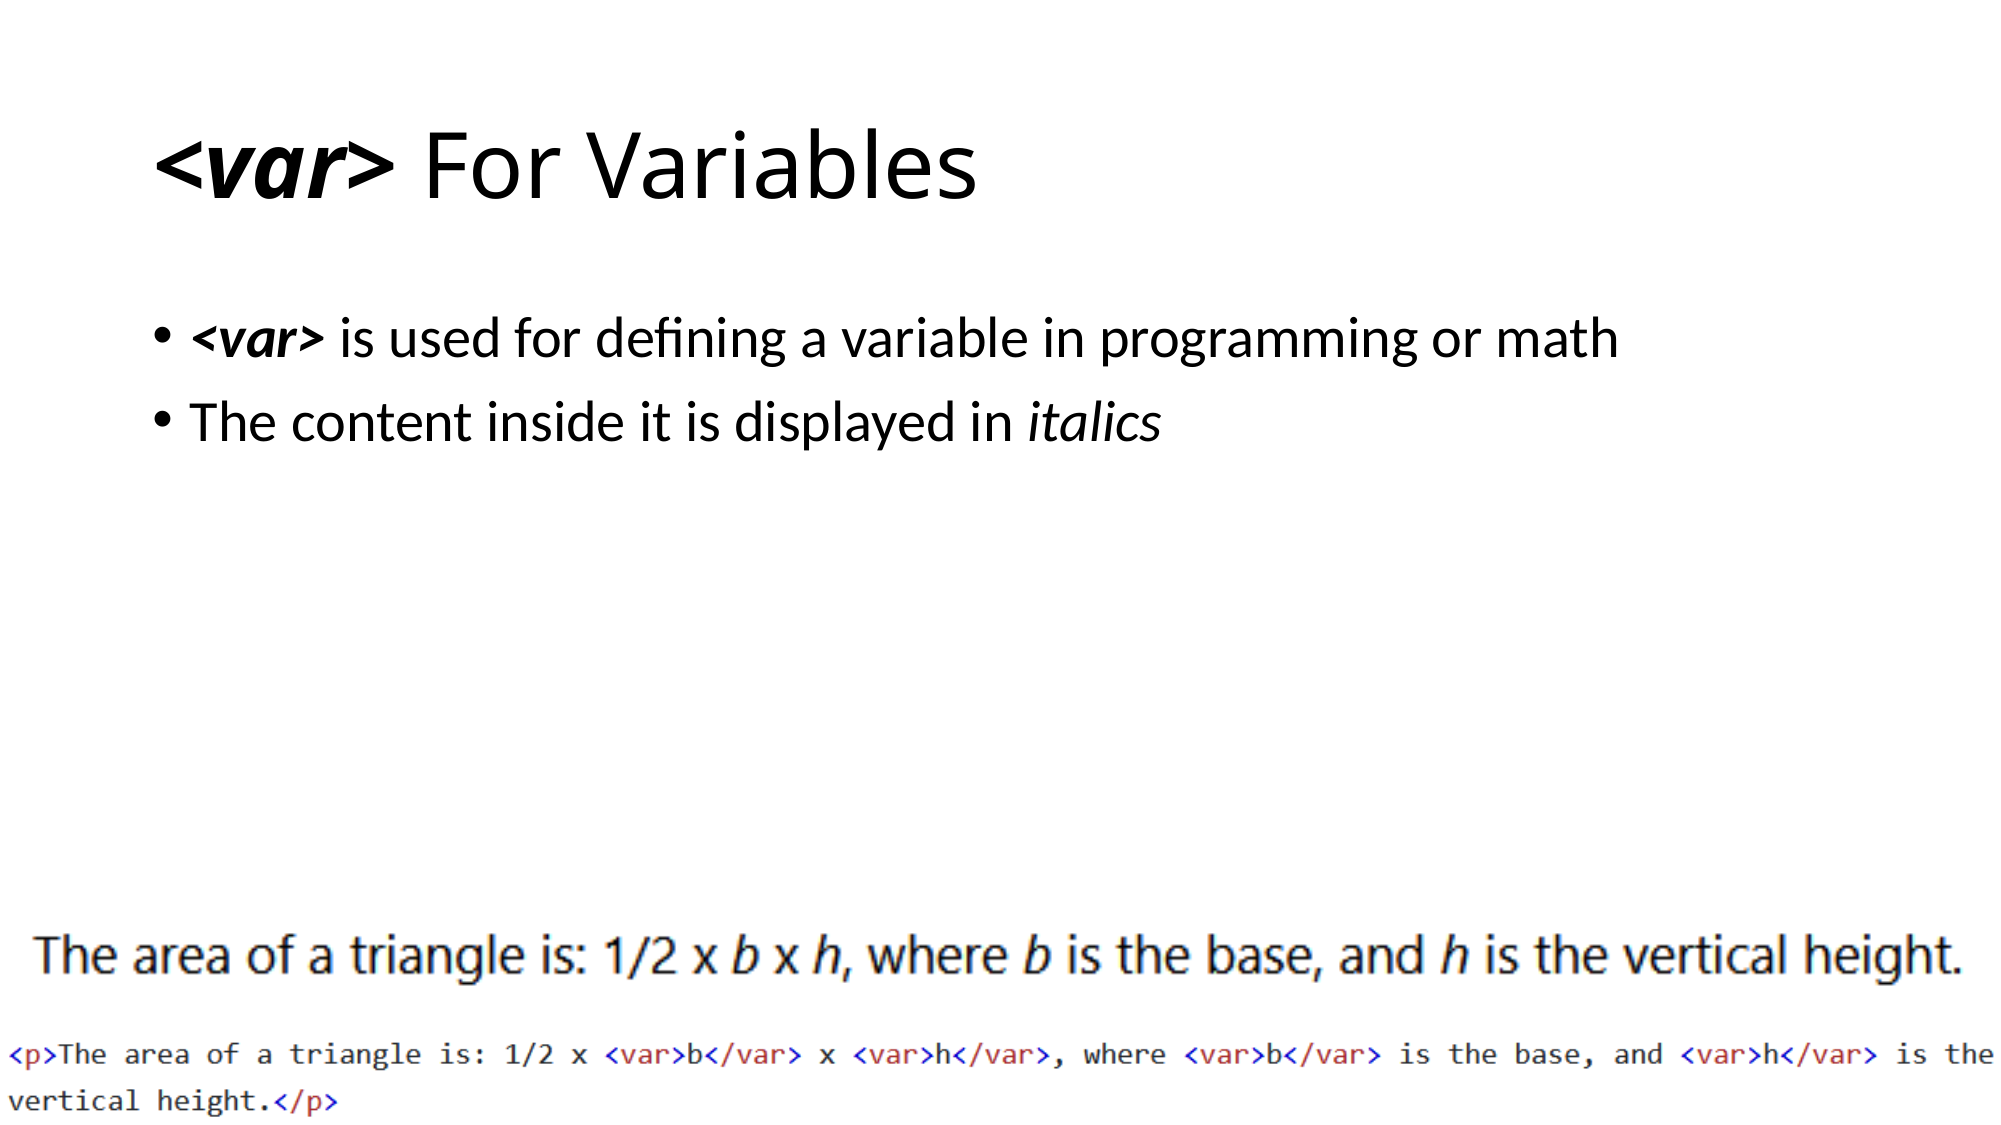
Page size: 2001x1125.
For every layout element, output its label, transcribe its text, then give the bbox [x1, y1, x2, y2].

list <var> is used for defining a variable in programming or math The content inside it is displayed in italics [137, 299, 1863, 900]
picture [0, 900, 2000, 1014]
picture [0, 1026, 2000, 1125]
title <var> For Variables [137, 59, 1863, 278]
